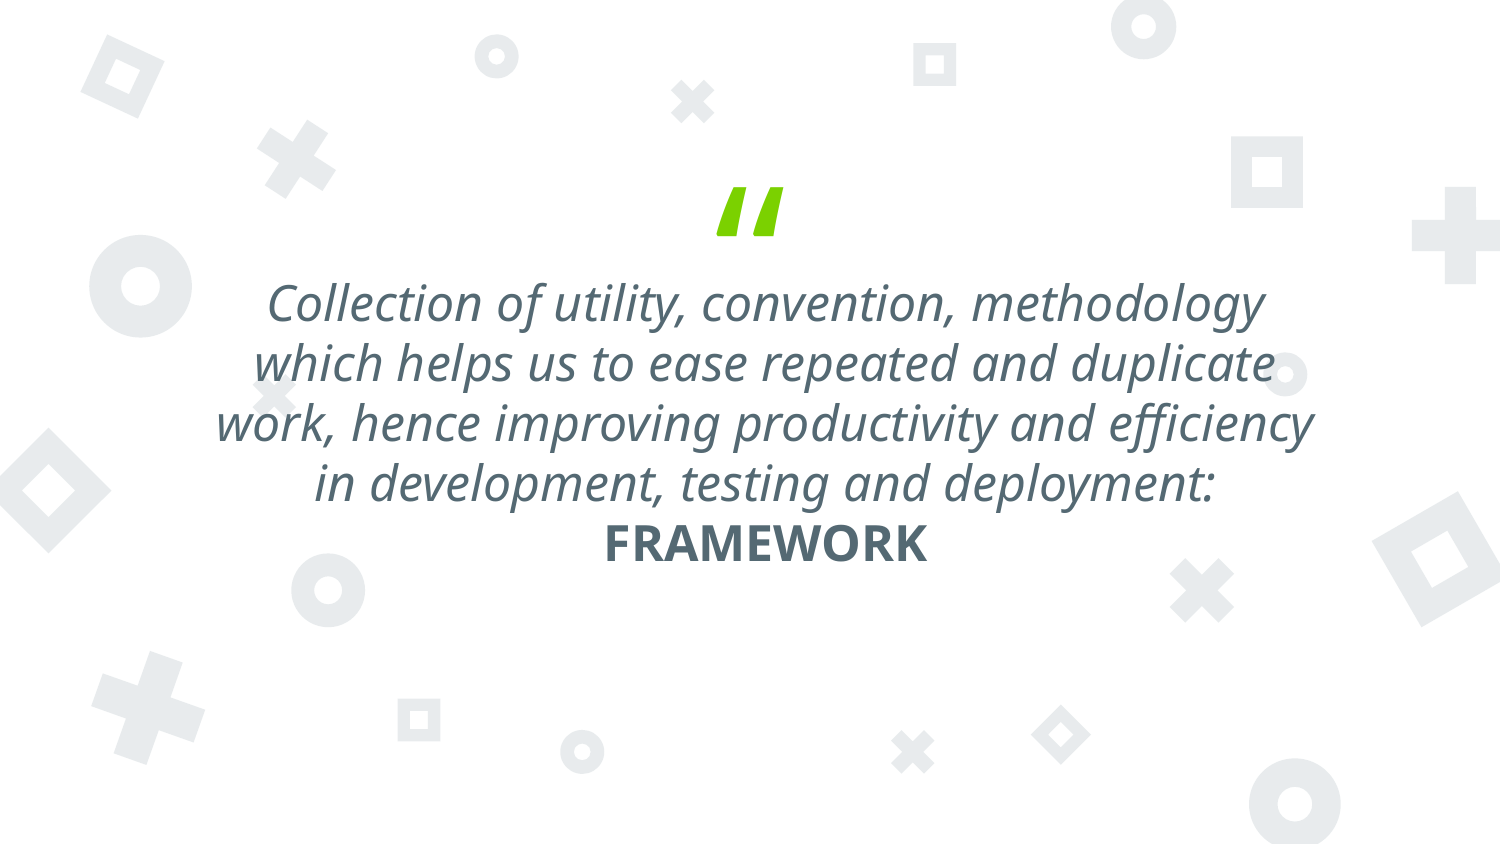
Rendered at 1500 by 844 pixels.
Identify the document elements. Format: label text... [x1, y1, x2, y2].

list Collection of utility, convention, methodology which helps us to ease repeated and duplicate work, hence improving productivity and efficiency in development, testing and deployment: FRAMEWORK [184, 354, 1347, 490]
